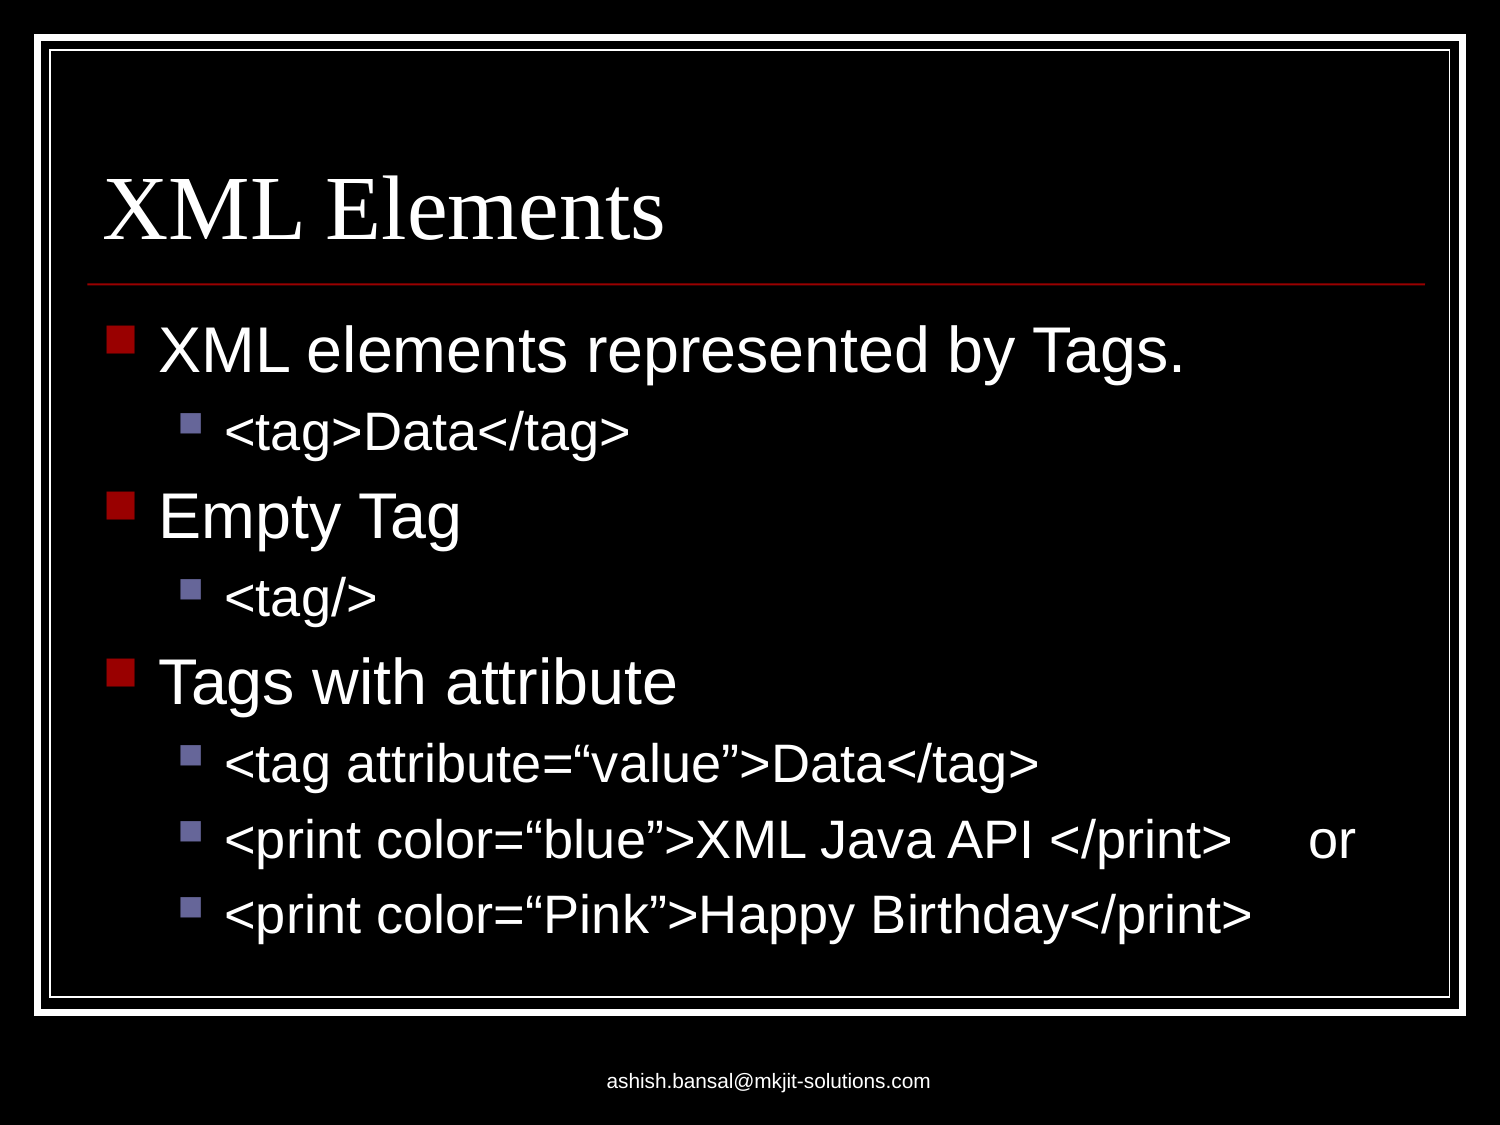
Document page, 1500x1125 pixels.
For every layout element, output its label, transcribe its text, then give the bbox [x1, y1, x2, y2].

footer ashish.bansal@mkjit-solutions.com [530, 1024, 1007, 1101]
title XML Elements [87, 77, 1426, 266]
list XML elements represented by Tags. <tag>Data</tag> Empty Tag <tag/> Tags with attribute <tag attribute=“value”>Data</tag> <print color=“blue”>XML Java API </print> or <print color=“Pink”>Happy Birthday</print> [87, 299, 1426, 963]
